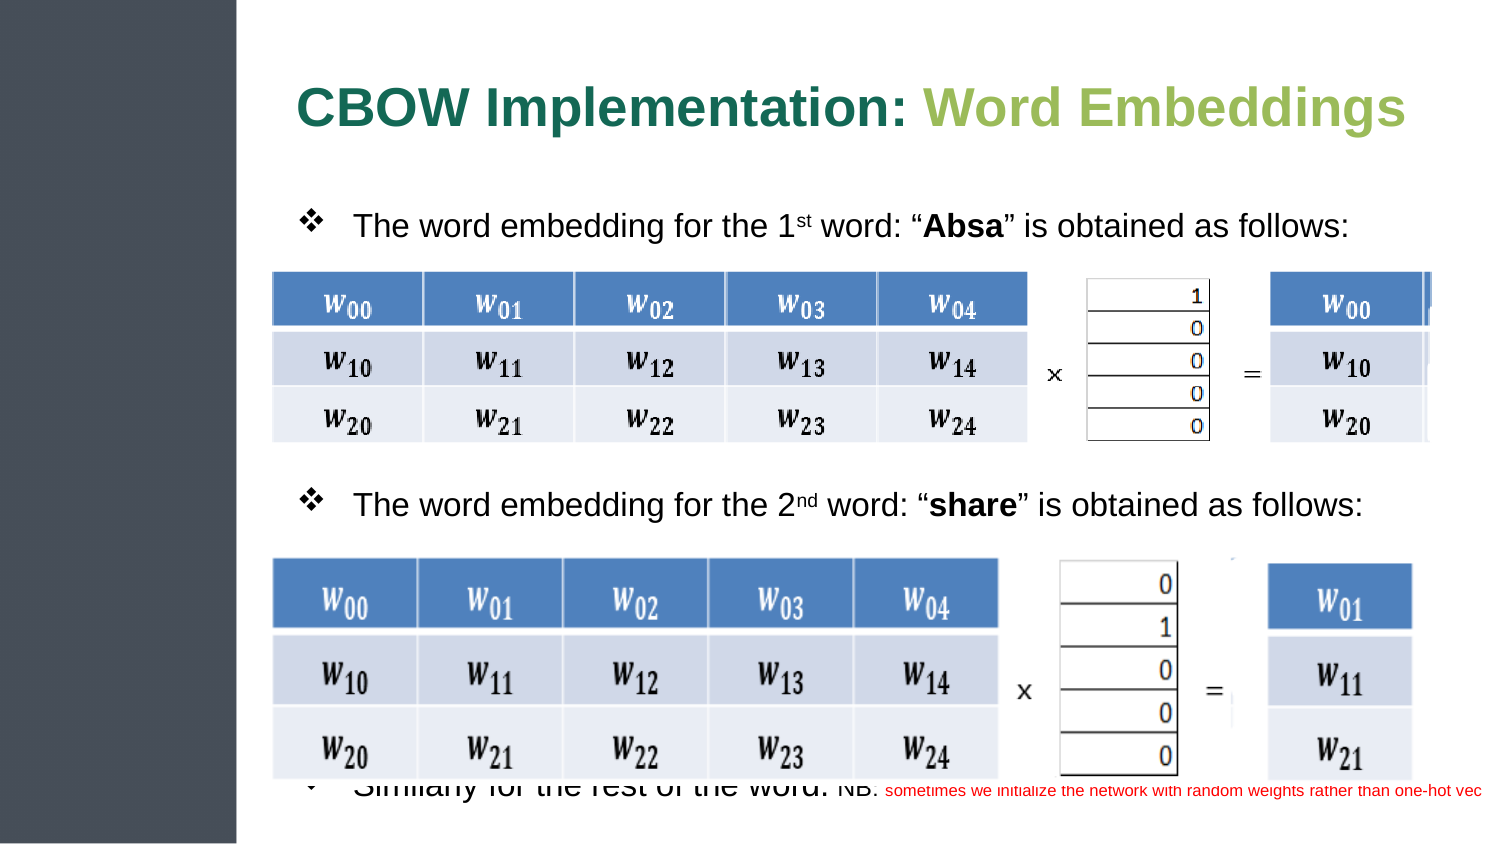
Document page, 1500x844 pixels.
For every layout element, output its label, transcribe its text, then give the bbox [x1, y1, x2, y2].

picture [0, 0, 1500, 844]
title CBOW Implementation: Word Embeddings [281, 33, 1425, 175]
list The word embedding for the 1st word: “Absa” is obtained as follows: The word embedding for the 2nd word: “share” is obtained as follows: Similarly for the rest of the word. NB: sometimes we initialize the network with random weights rather than one-hot vec [281, 196, 1500, 844]
